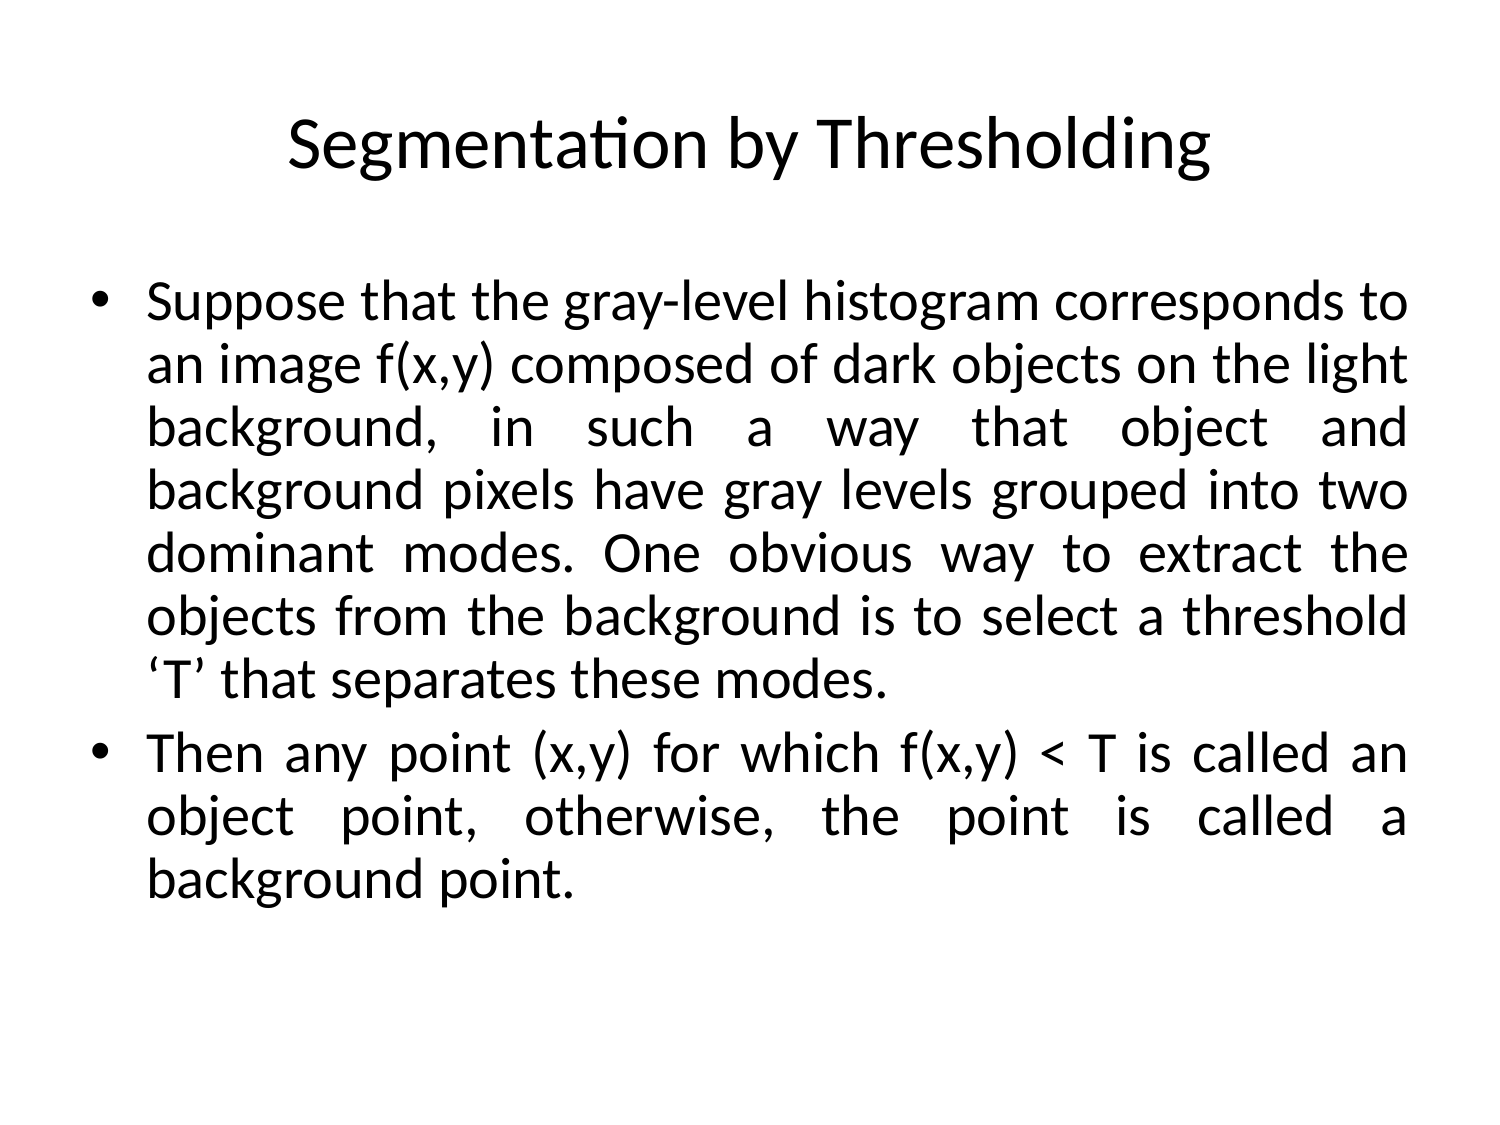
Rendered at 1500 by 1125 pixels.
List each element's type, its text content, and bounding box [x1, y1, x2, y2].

list Suppose that the gray-level histogram corresponds to an image f(x,y) composed of dark objects on the light background, in such a way that object and background pixels have gray levels grouped into two dominant modes. One obvious way to extract the objects from the background is to select a threshold ‘T’ that separates these modes. Then any point (x,y) for which f(x,y) < T is called an object point, otherwise, the point is called a background point. [75, 262, 1425, 1005]
title Segmentation by Thresholding [75, 45, 1425, 233]
